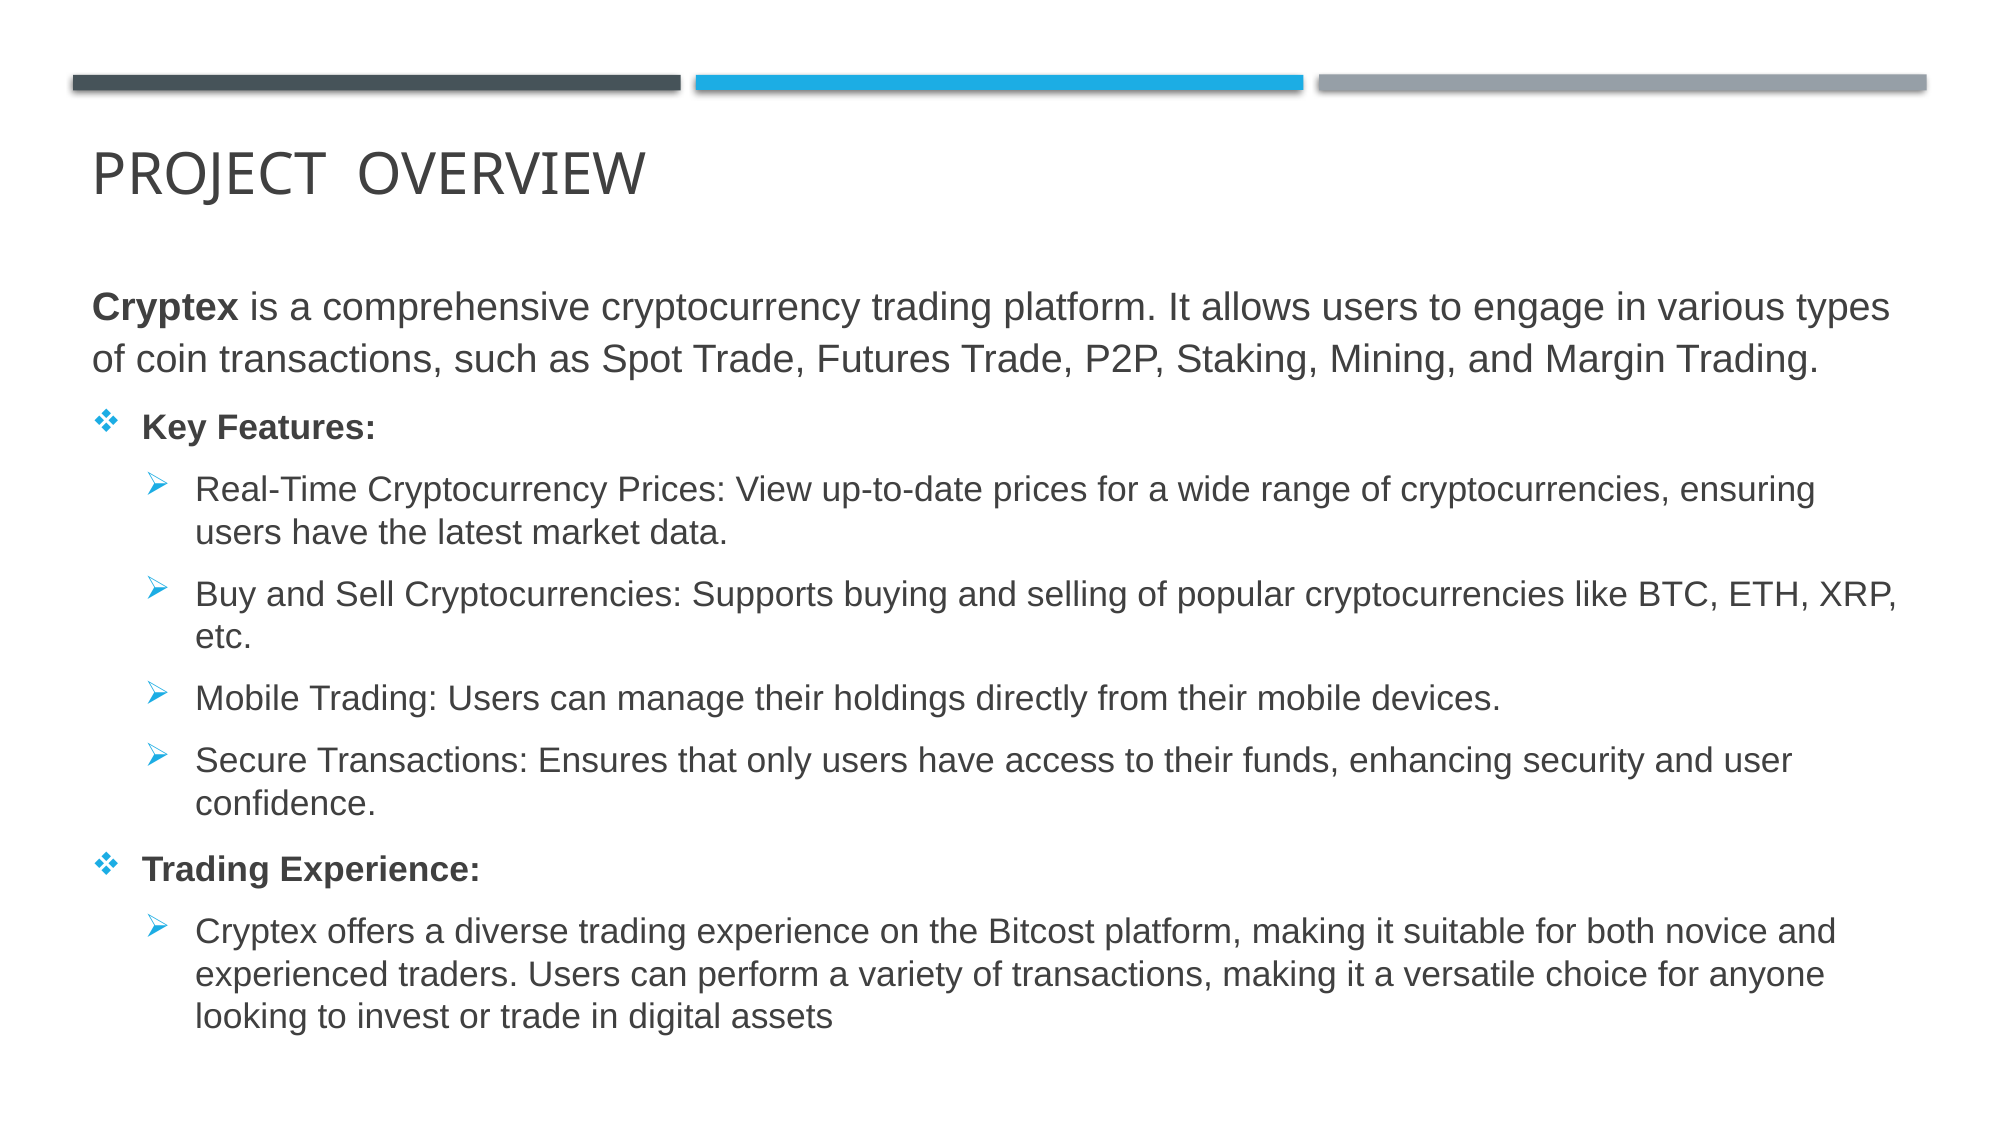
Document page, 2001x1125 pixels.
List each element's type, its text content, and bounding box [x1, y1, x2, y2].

list Cryptex is a comprehensive cryptocurrency trading platform. It allows users to engage in various types of coin transactions, such as Spot Trade, Futures Trade, P2P, Staking, Mining, and Margin Trading. Key Features: Real-Time Cryptocurrency Prices: View up-to-date prices for a wide range of cryptocurrencies, ensuring users have the latest market data. Buy and Sell Cryptocurrencies: Supports buying and selling of popular cryptocurrencies like BTC, ETH, XRP, etc. Mobile Trading: Users can manage their holdings directly from their mobile devices. Secure Transactions: Ensures that only users have access to their funds, enhancing security and user confidence. Trading Experience: Cryptex offers a diverse trading experience on the Bitcost platform, making it suitable for both novice and experienced traders. Users can perform a variety of transactions, making it a versatile choice for anyone looking to invest or trade in digital assets [76, 357, 1921, 954]
title PROJECT OVERVIEW [76, 73, 1887, 269]
